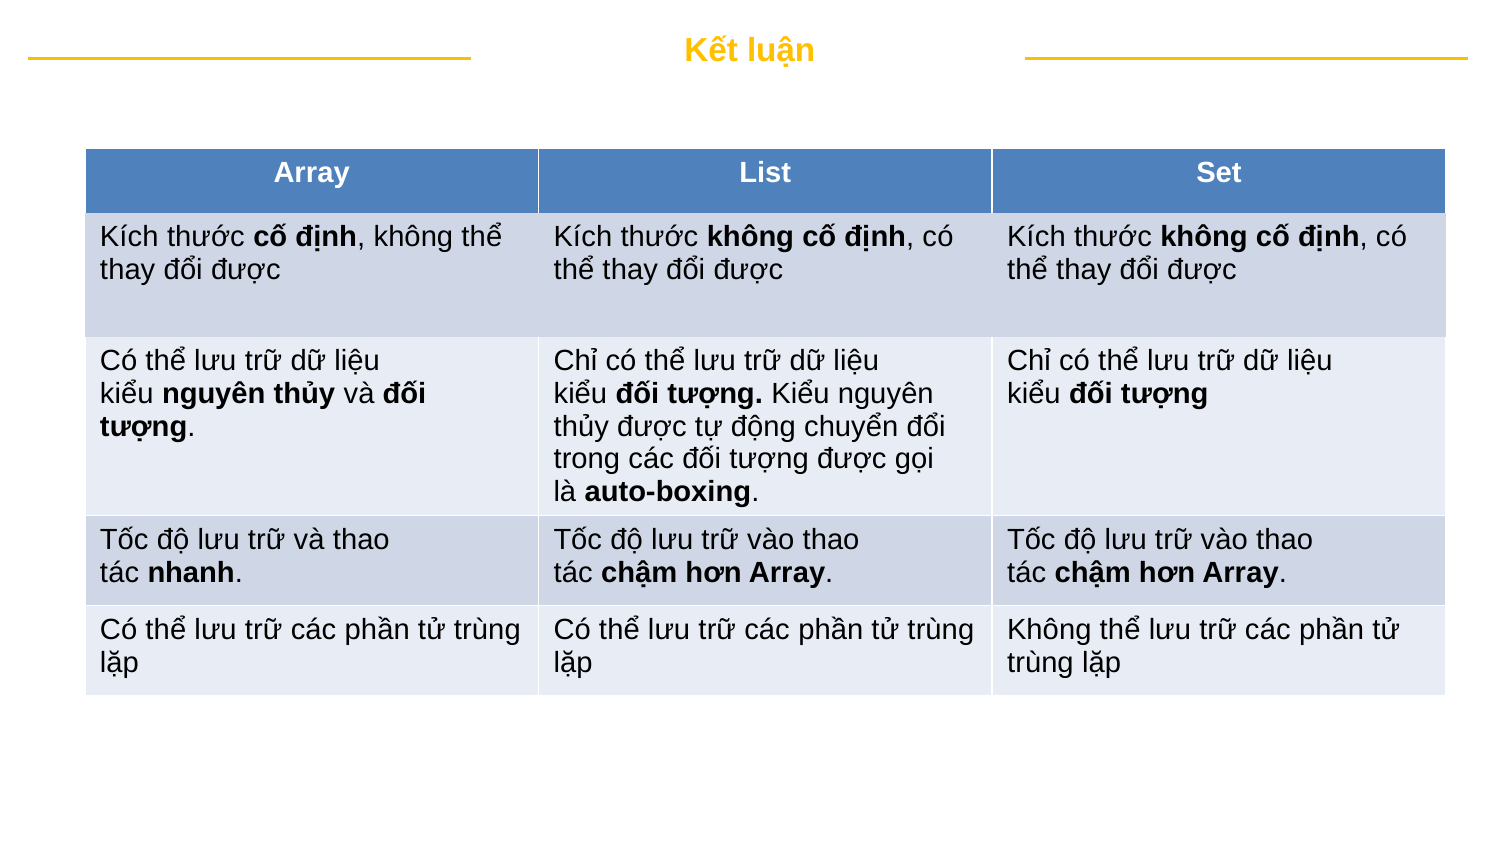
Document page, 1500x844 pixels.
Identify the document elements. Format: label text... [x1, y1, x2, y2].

table_cell Kích thước cố định, không thể thay đổi được [85, 213, 539, 337]
table_cell Chỉ có thể lưu trữ dữ liệu kiểu đối tượng [993, 337, 1445, 515]
table_cell Có thể lưu trữ các phần tử trùng lặp [86, 606, 538, 695]
table_cell Tốc độ lưu trữ vào thao tác chậm hơn Array. [539, 516, 991, 605]
table_cell Kích thước không cố định, có thể thay đổi được [539, 213, 992, 337]
table_cell Tốc độ lưu trữ vào thao tác chậm hơn Array. [993, 516, 1445, 605]
table_header Set [993, 149, 1445, 213]
table_header List [539, 149, 991, 213]
table_cell Chỉ có thể lưu trữ dữ liệu kiểu đối tượng. Kiểu nguyên thủy được tự động chuyển đổi trong các đối tượng được gọi là auto-boxing. [539, 337, 991, 515]
table_cell Kích thước không cố định, có thể thay đổi được [992, 213, 1446, 337]
table_cell Tốc độ lưu trữ và thao tác nhanh. [86, 516, 538, 605]
table_header Array [86, 149, 538, 213]
text_box Kết luận [461, 24, 1039, 73]
table_cell Không thể lưu trữ các phần tử trùng lặp [993, 606, 1445, 695]
table_cell Có thể lưu trữ dữ liệu kiểu nguyên thủy và đối tượng. [86, 337, 538, 515]
table_cell Có thể lưu trữ các phần tử trùng lặp [539, 606, 991, 695]
